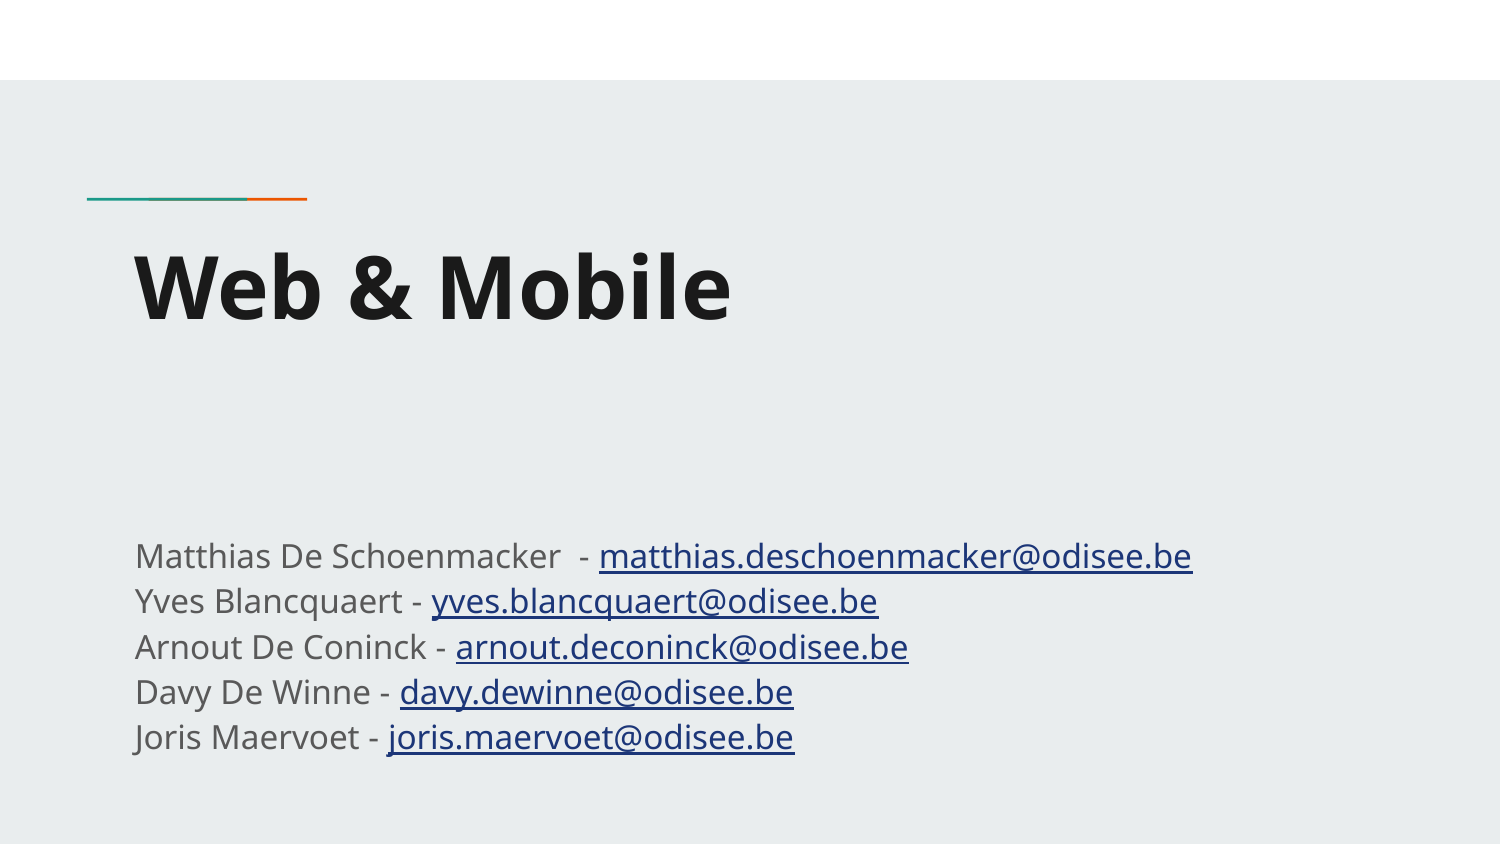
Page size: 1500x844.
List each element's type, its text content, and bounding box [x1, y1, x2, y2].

subtitle Matthias De Schoenmacker - matthias.deschoenmacker@odisee.be Yves Blancquaert - yves.blancquaert@odisee.be Arnout De Coninck - arnout.deconinck@odisee.be Davy De Winne - davy.dewinne@odisee.be Joris Maervoet - joris.maervoet@odisee.be [119, 520, 1381, 610]
title Web & Mobile [119, 216, 1381, 490]
